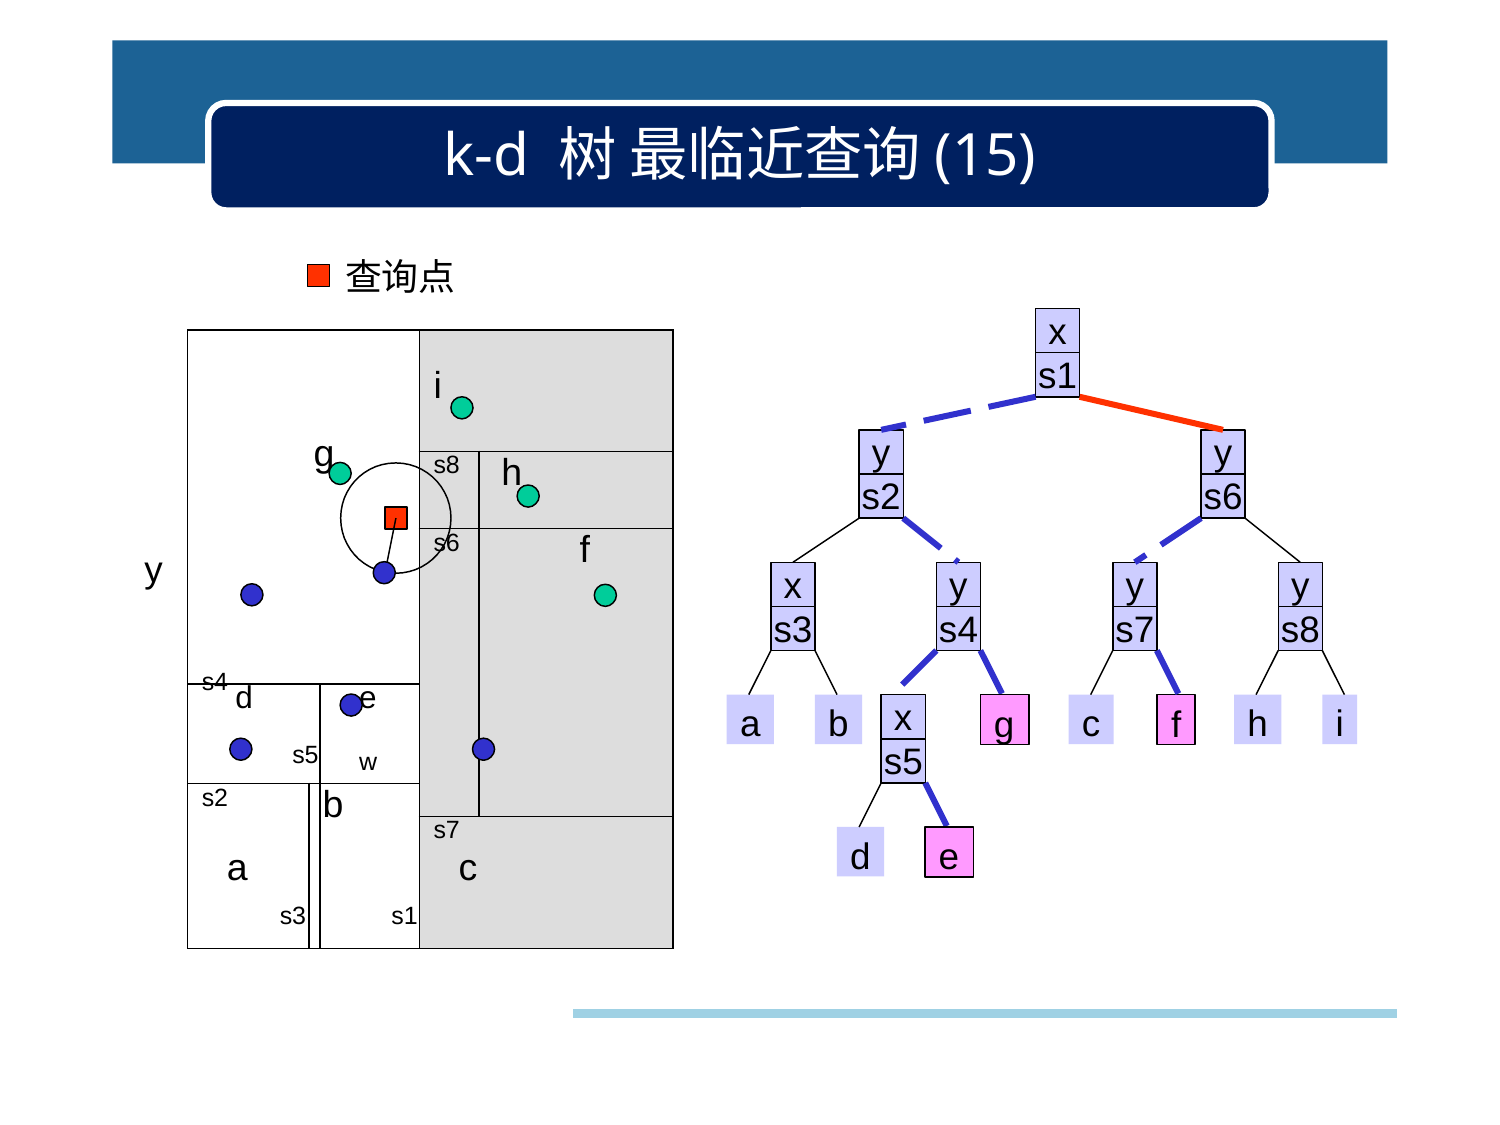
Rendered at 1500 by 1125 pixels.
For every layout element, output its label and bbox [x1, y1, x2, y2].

text_box [594, 599, 603, 607]
table_cell [420, 452, 478, 528]
text_box [240, 583, 263, 606]
text_box [329, 462, 336, 468]
text_box [472, 738, 495, 761]
text_box [229, 738, 252, 761]
text_box [142, 545, 165, 590]
text_box [329, 478, 337, 485]
text_box [340, 462, 452, 584]
table_cell [480, 529, 672, 816]
table_cell [188, 685, 319, 783]
table_cell [480, 452, 672, 528]
text_box [517, 498, 540, 508]
text_box [726, 307, 1358, 877]
table_header [188, 331, 419, 683]
text_box [343, 253, 529, 299]
text_box [608, 598, 617, 607]
text_box [594, 584, 601, 591]
text_box [450, 396, 460, 419]
table_cell [420, 817, 672, 948]
text_box [307, 264, 330, 287]
text_box [610, 584, 617, 593]
table_cell [420, 529, 478, 816]
table_cell [310, 784, 319, 948]
table_cell [188, 784, 308, 948]
table_cell [321, 685, 419, 783]
title [208, 102, 1272, 211]
text_box [340, 693, 363, 717]
text_box [344, 462, 352, 472]
text_box [464, 396, 474, 419]
table_cell [321, 784, 419, 948]
table_header [420, 331, 672, 451]
text_box [517, 484, 540, 494]
